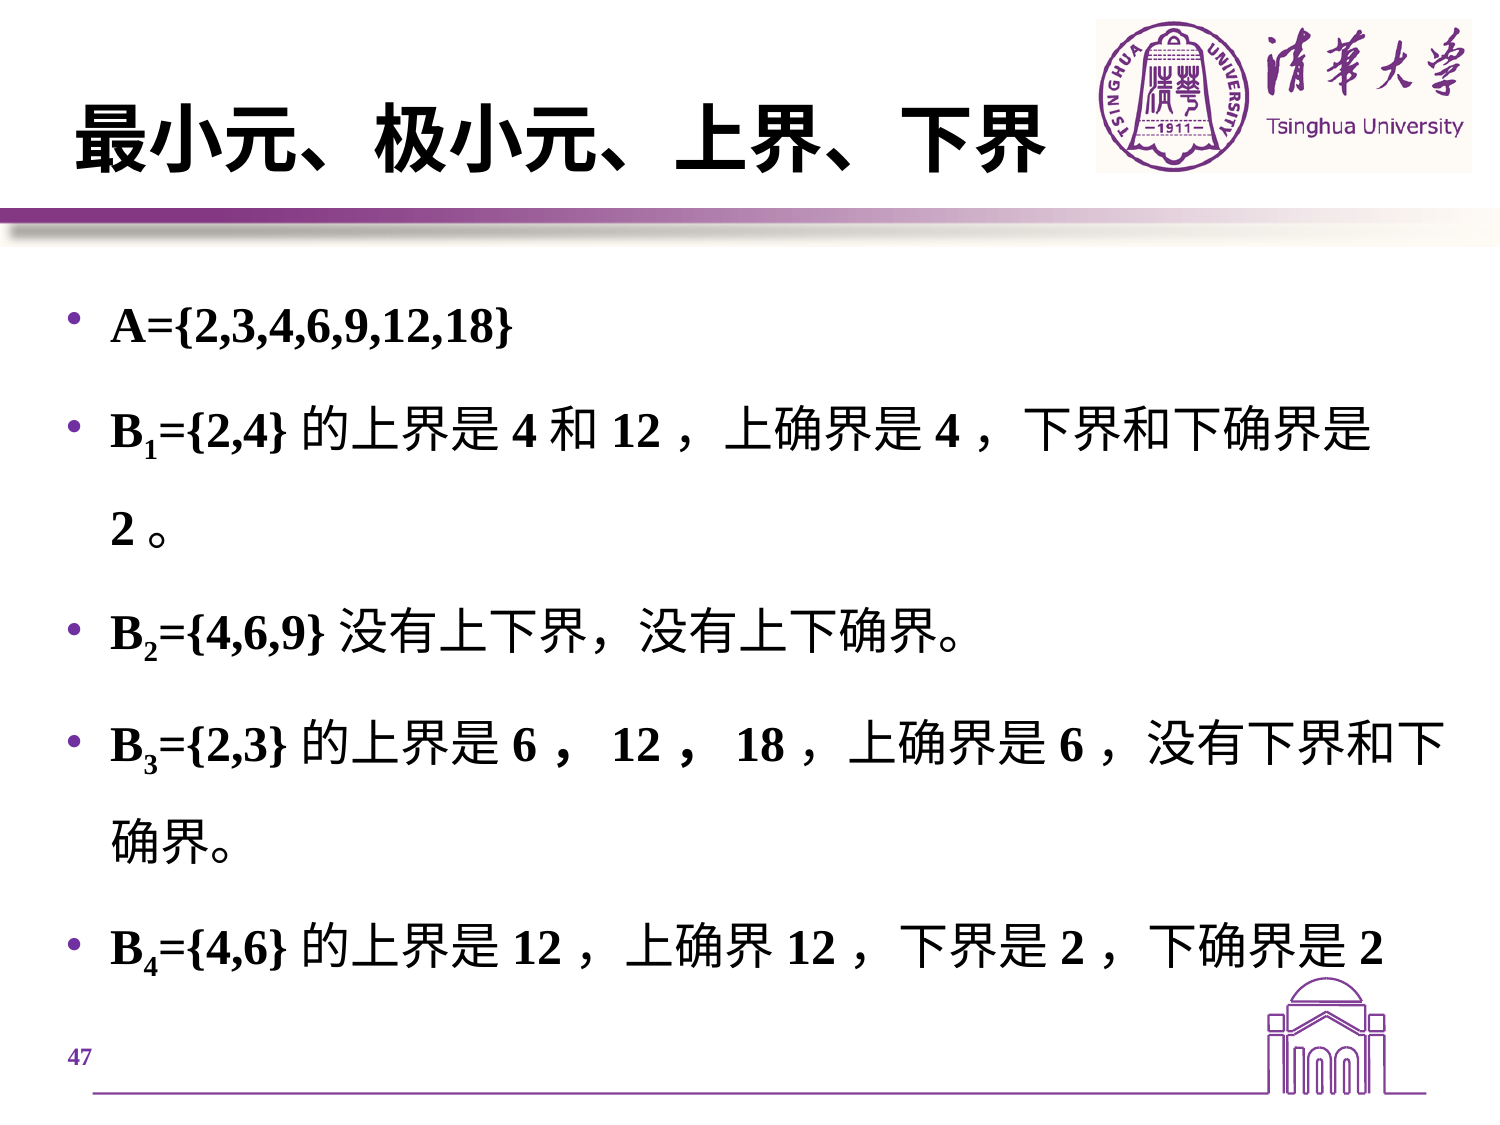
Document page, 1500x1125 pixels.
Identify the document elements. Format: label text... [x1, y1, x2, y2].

list A={2,3,4,6,9,12,18} B1={2,4}的上界是4和12，上确界是4，下界和下确界是2。 B2={4,6,9}没有上下界，没有上下确界。 B3={2,3}的上界是6，12，18，上确界是6，没有下界和下确界。 B4={4,6}的上界是12，上确界12，下界是2，下确界是2 [53, 255, 1463, 1012]
title 最小元、极小元、上界、下界 [58, 70, 1296, 203]
picture [1096, 19, 1472, 173]
picture [0, 208, 1500, 247]
